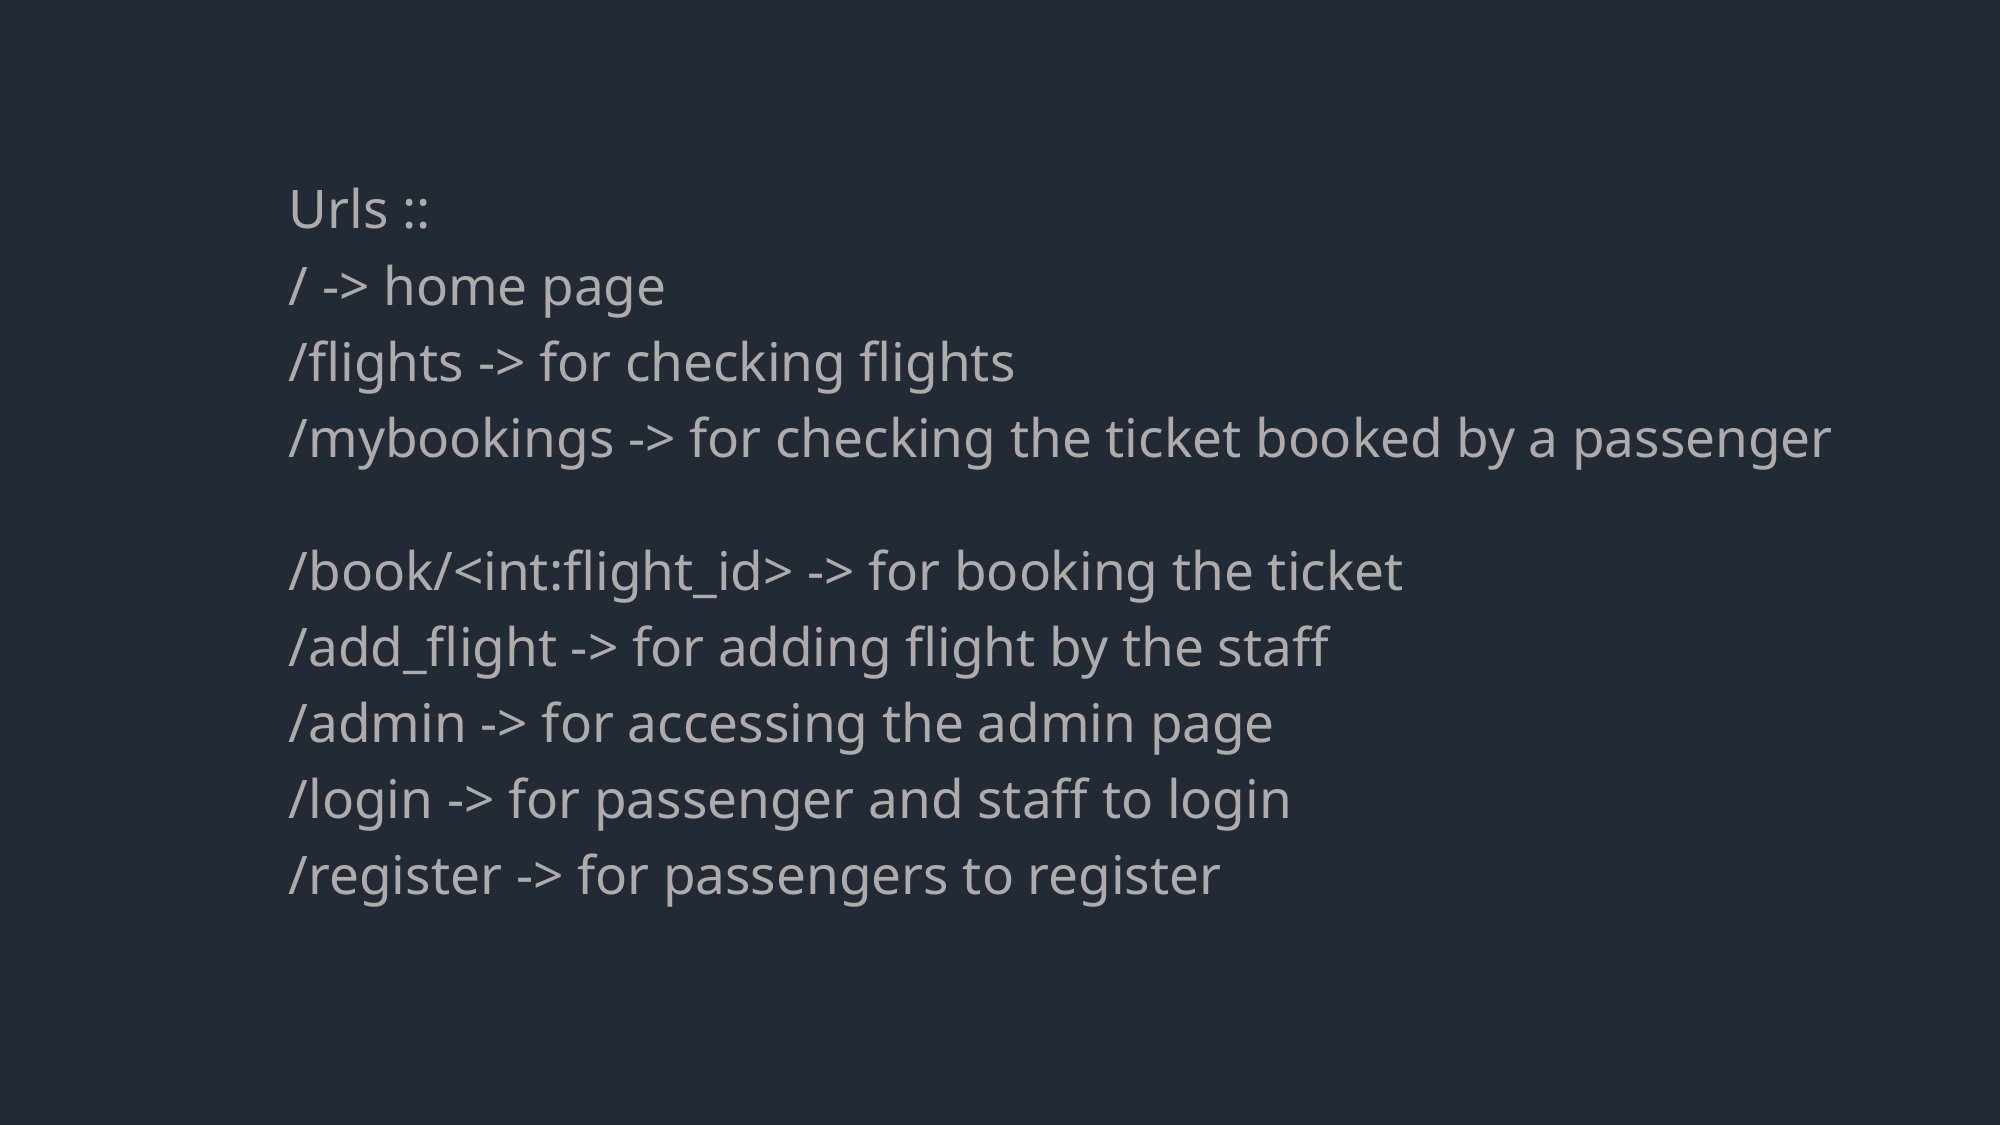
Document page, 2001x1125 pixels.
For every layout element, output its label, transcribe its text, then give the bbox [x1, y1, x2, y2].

list Urls :: / -> home page /flights -> for checking flights /mybookings -> for checking the ticket booked by a passenger /book/<int:flight_id> -> for booking the ticket /add_flight -> for adding flight by the staff /admin -> for accessing the admin page /login -> for passenger and staff to login /register -> for passengers to register [137, 99, 1863, 1071]
